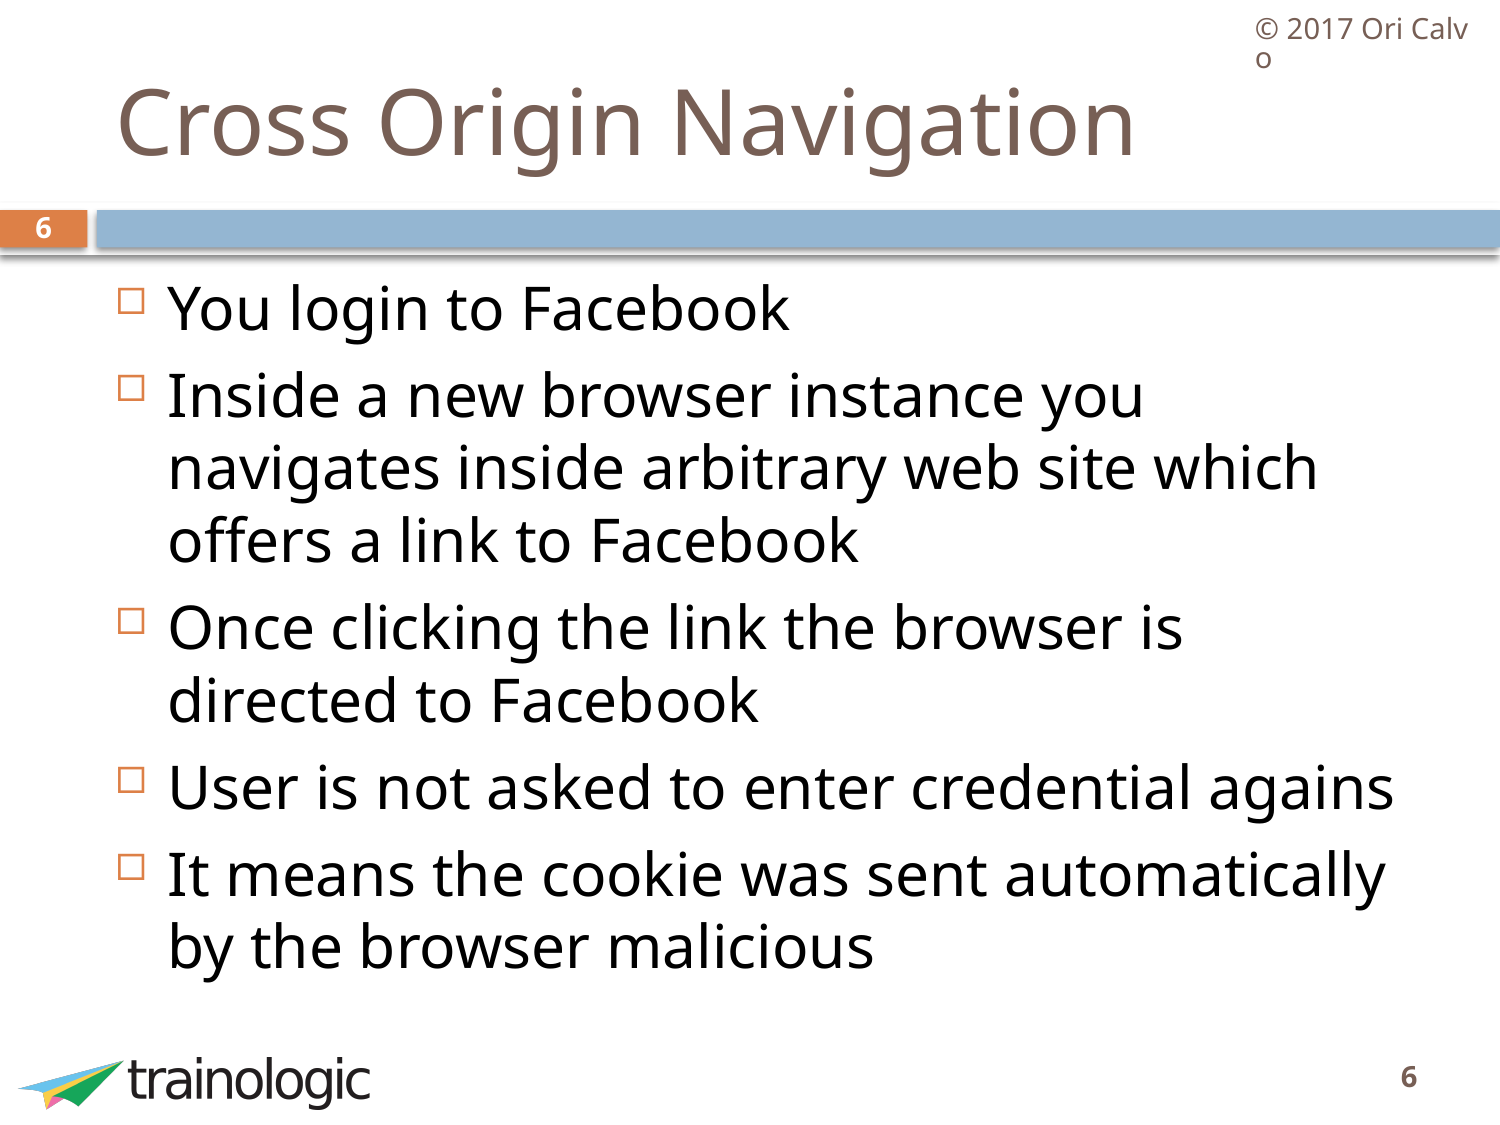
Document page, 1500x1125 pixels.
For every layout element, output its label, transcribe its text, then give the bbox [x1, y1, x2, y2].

picture [17, 1057, 370, 1110]
slide_number 6 [0, 208, 88, 249]
title Cross Origin Navigation [100, 37, 1438, 200]
list You login to Facebook Inside a new browser instance you navigates inside arbitrary web site which offers a link to Facebook Once clicking the link the browser is directed to Facebook User is not asked to enter credential agains It means the cookie was sent automatically by the browser malicious [100, 262, 1438, 1000]
footer © 2017 Ori Calvo [1240, 0, 1500, 60]
